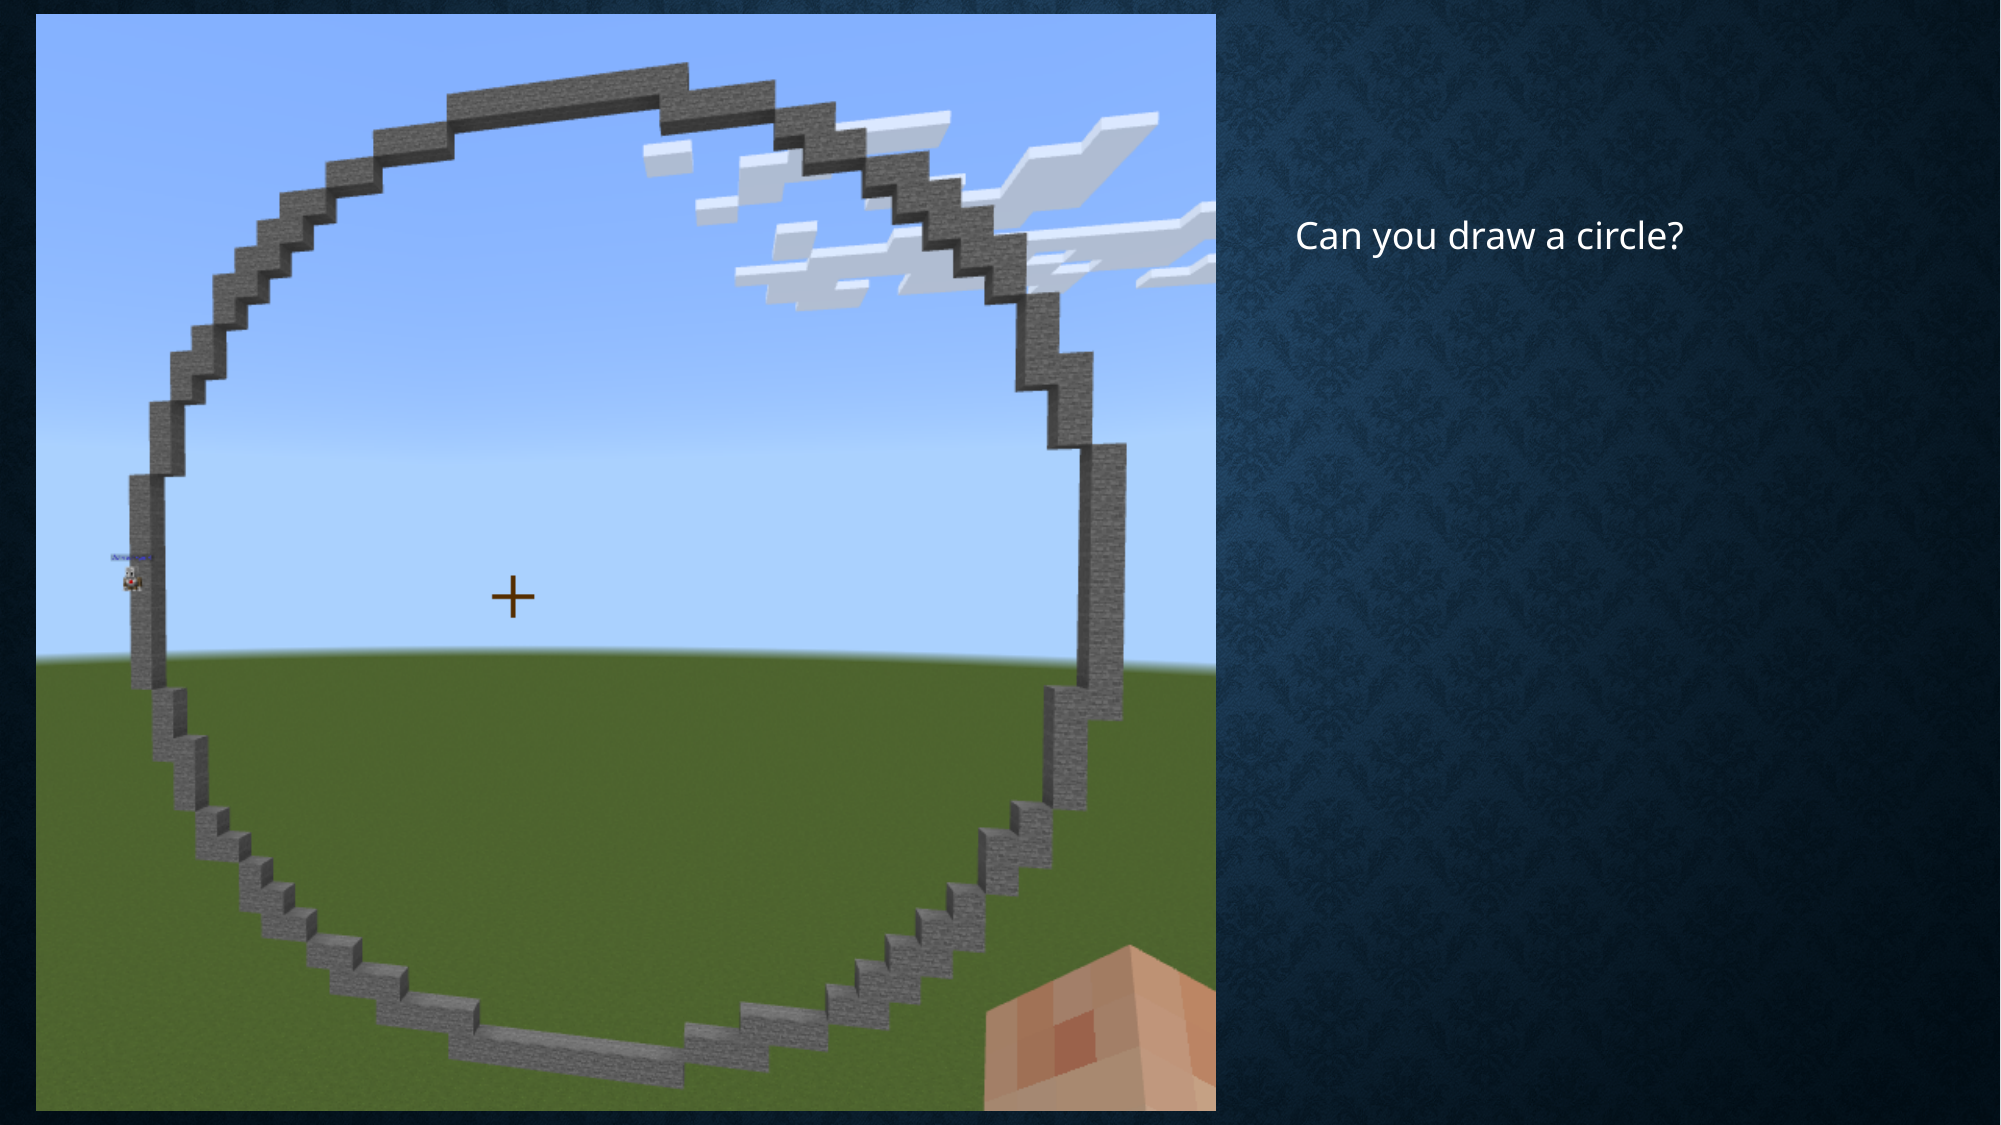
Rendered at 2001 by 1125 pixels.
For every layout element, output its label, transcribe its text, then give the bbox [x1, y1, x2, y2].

text_box Can you draw a circle? [1280, 204, 1700, 265]
picture [35, 14, 1217, 1111]
